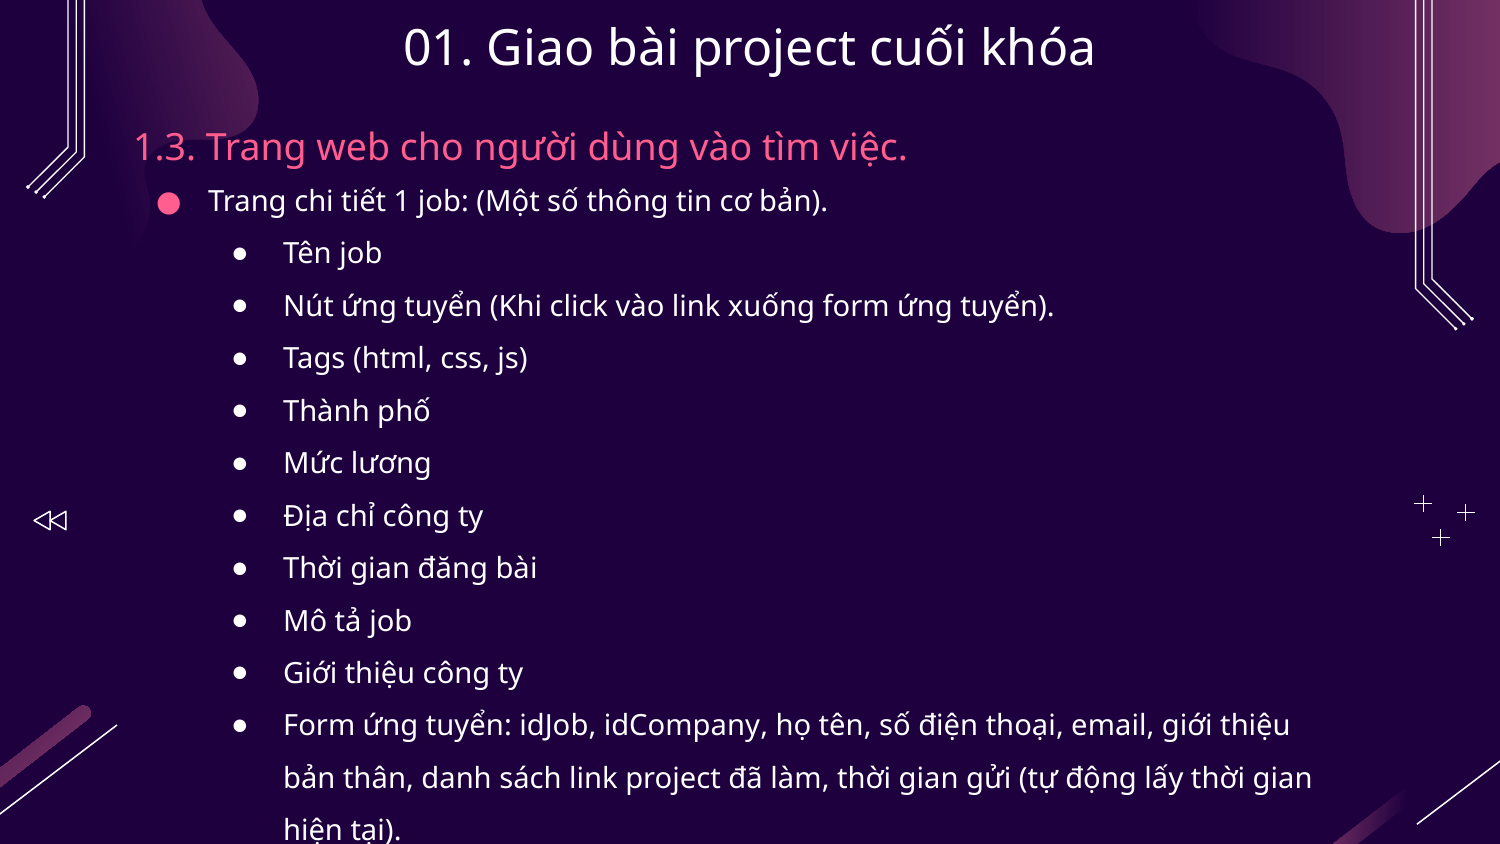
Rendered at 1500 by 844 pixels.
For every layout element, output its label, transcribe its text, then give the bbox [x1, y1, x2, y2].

title 01. Giao bài project cuối khóa [118, 0, 1382, 94]
subtitle Trang chi tiết 1 job: (Một số thông tin cơ bản). Tên job Nút ứng tuyển (Khi click vào link xuống form ứng tuyển). Tags (html, css, js) Thành phố Mức lương Địa chỉ công ty Thời gian đăng bài Mô tả job Giới thiệu công ty Form ứng tuyển: idJob, idCompany, họ tên, số điện thoại, email, giới thiệu bản thân, danh sách link project đã làm, thời gian gửi (tự động lấy thời gian hiện tại). [118, 149, 1337, 808]
text_box [278, 229, 1500, 305]
subtitle 1.3. Trang web cho người dùng vào tìm việc. [118, 116, 1172, 184]
